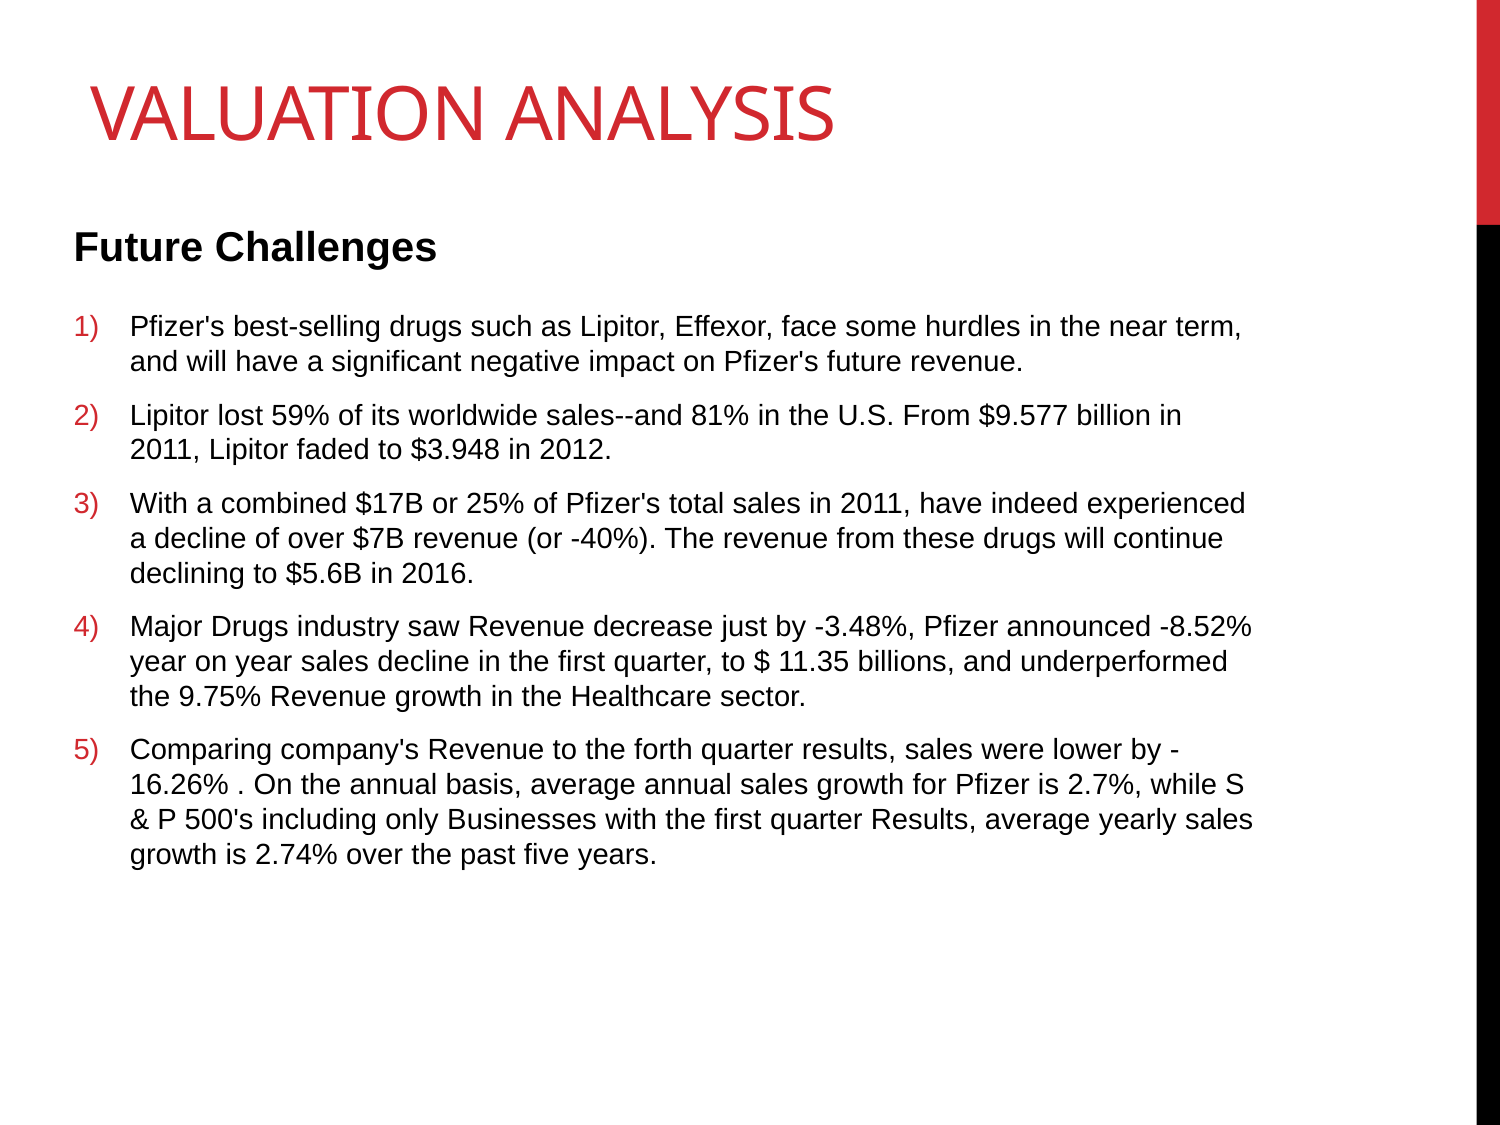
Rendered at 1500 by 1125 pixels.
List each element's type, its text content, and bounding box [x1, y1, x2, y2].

list Pfizer's best-selling drugs such as Lipitor, Effexor, face some hurdles in the near term, and will have a significant negative impact on Pfizer's future revenue. Lipitor lost 59% of its worldwide sales--and 81% in the U.S. From $9.577 billion in 2011, Lipitor faded to $3.948 in 2012. With a combined $17B or 25% of Pfizer's total sales in 2011, have indeed experienced a decline of over $7B revenue (or -40%). The revenue from these drugs will continue declining to $5.6B in 2016. Major Drugs industry saw Revenue decrease just by -3.48%, Pfizer announced -8.52% year on year sales decline in the first quarter, to $ 11.35 billions, and underperformed the 9.75% Revenue growth in the Healthcare sector. Comparing company's Revenue to the forth quarter results, sales were lower by -16.26% . On the annual basis, average annual sales growth for Pfizer is 2.7%, while S & P 500's including only Businesses with the first quarter Results, average yearly sales growth is 2.74% over the past five years. [58, 374, 1277, 1028]
title VALUATION ANALYSIS [75, 47, 1325, 163]
text_box Future Challenges [58, 212, 1309, 374]
